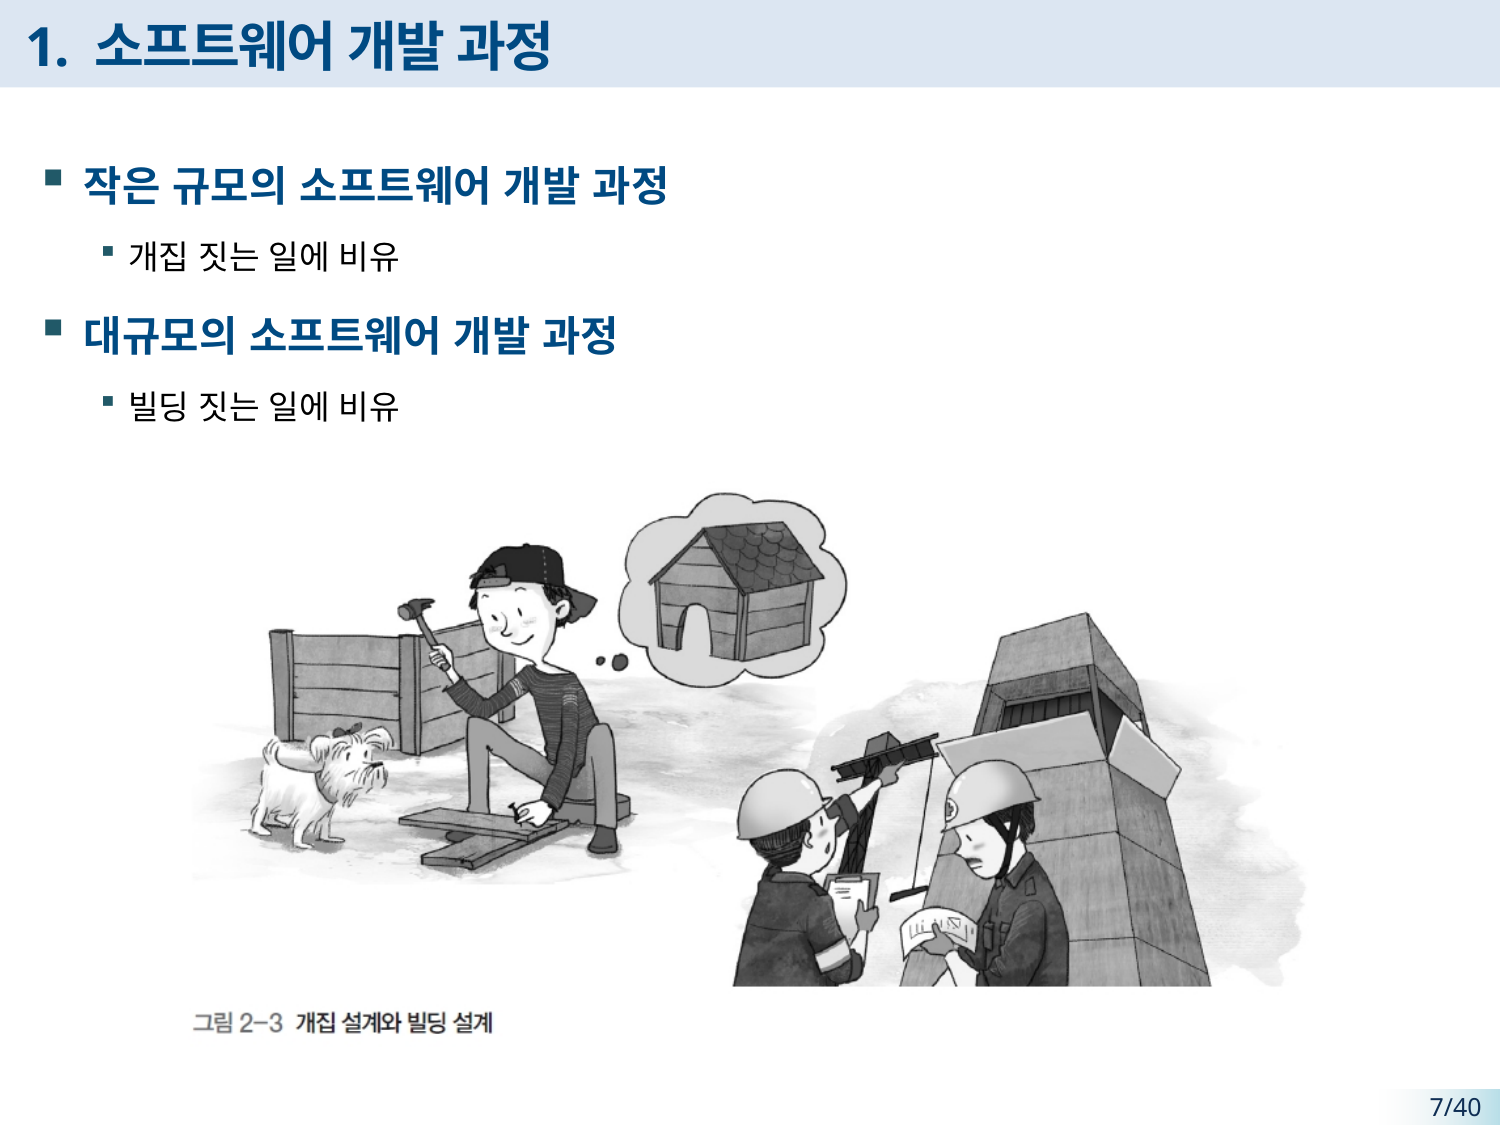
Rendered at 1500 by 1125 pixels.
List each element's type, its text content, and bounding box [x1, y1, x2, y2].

list 작은 규모의 소프트웨어 개발 과정 개집 짓는 일에 비유 대규모의 소프트웨어 개발 과정 빌딩 짓는 일에 비유 [10, 126, 1481, 1057]
picture [188, 480, 1309, 1047]
title 1. 소프트웨어 개발 과정 [10, 5, 1288, 84]
